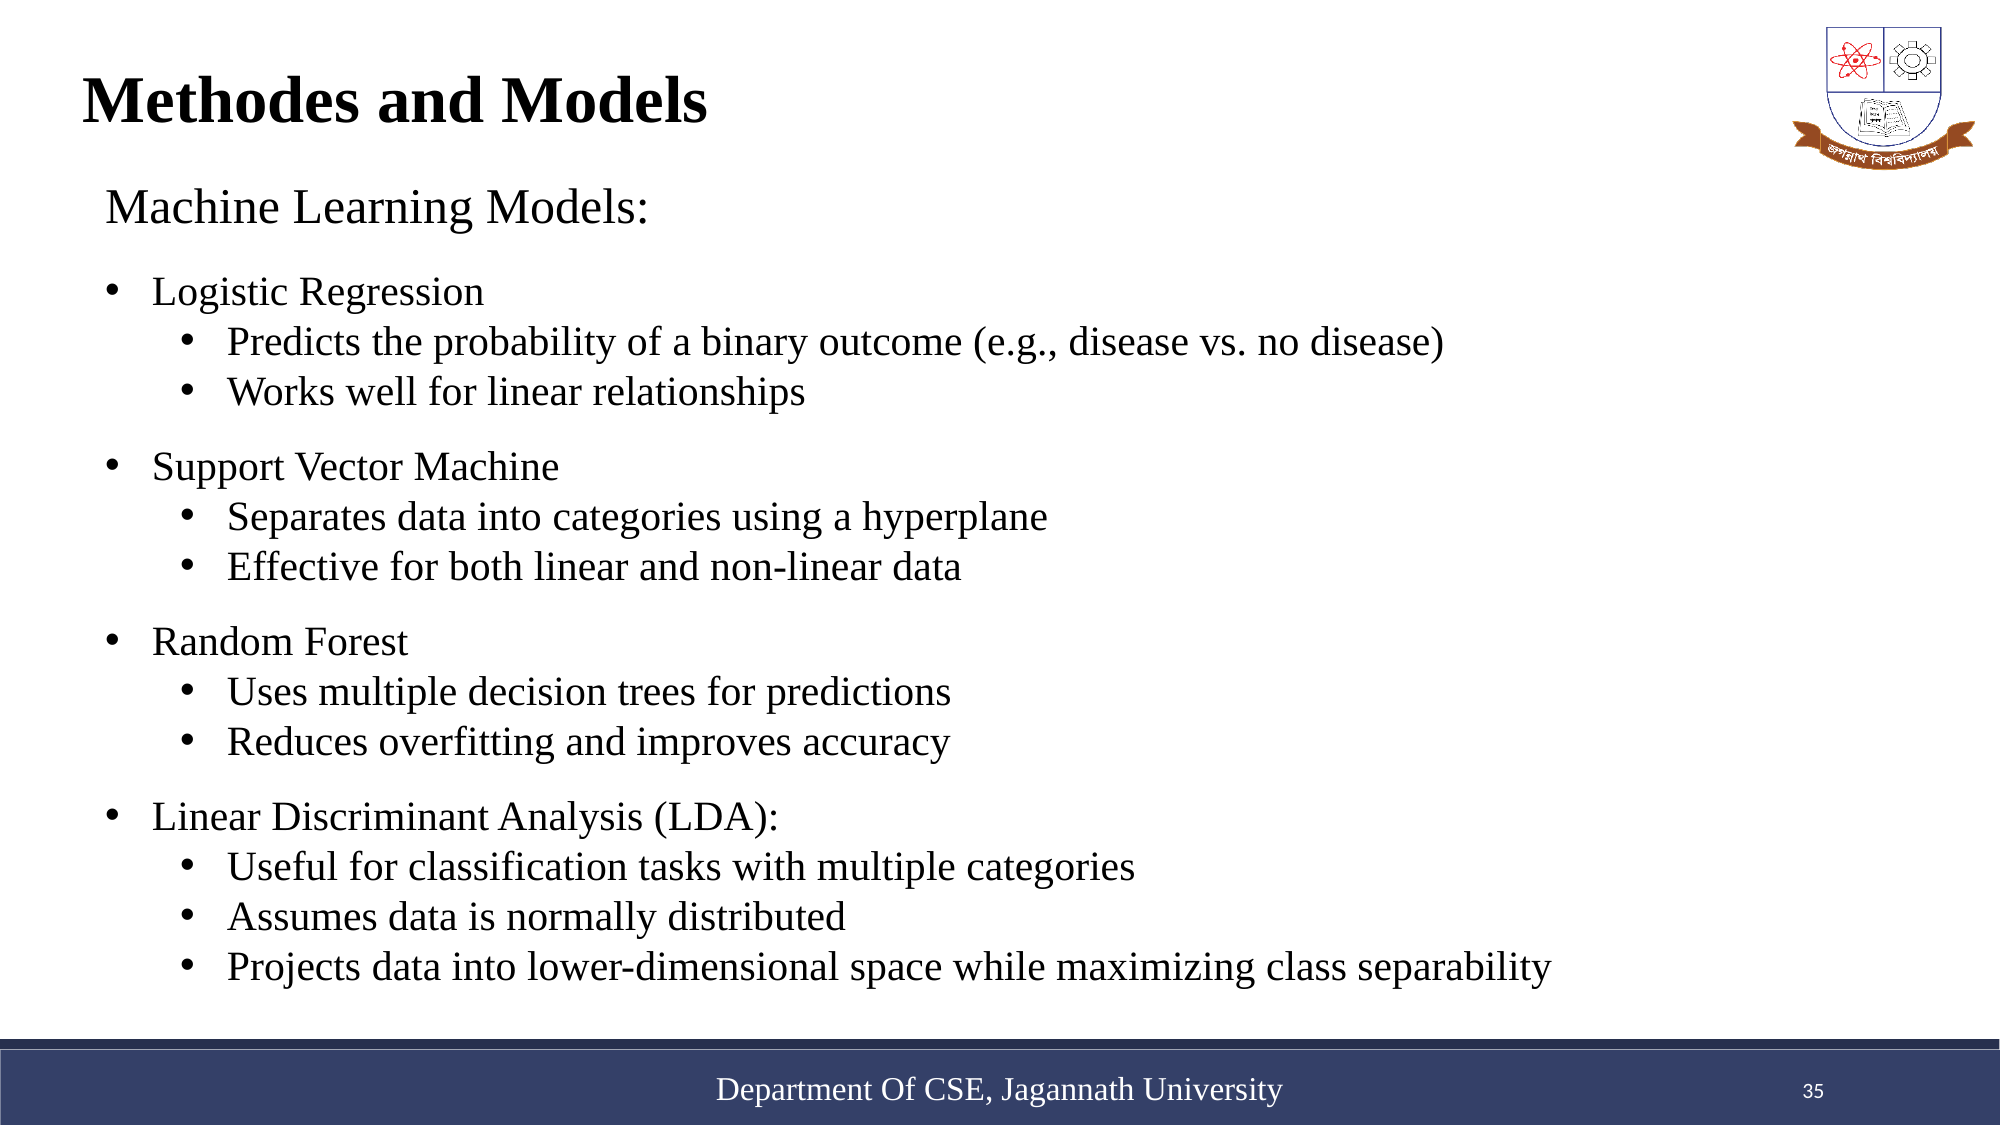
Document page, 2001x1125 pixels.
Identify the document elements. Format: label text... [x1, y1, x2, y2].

text_box Machine Learning Models: Logistic Regression Predicts the probability of a binary outcome (e.g., disease vs. no disease) Works well for linear relationships Support Vector Machine Separates data into categories using a hyperplane Effective for both linear and non-linear data Random Forest Uses multiple decision trees for predictions Reduces overfitting and improves accuracy Linear Discriminant Analysis (LDA): Useful for classification tasks with multiple categories Assumes data is normally distributed Projects data into lower-dimensional space while maximizing class separability [90, 166, 1933, 997]
text_box Methodes and Models [67, 48, 773, 143]
picture [1792, 17, 1975, 173]
slide_number 35 [1624, 1059, 1840, 1120]
footer Department Of CSE, Jagannath University [604, 1057, 1396, 1118]
